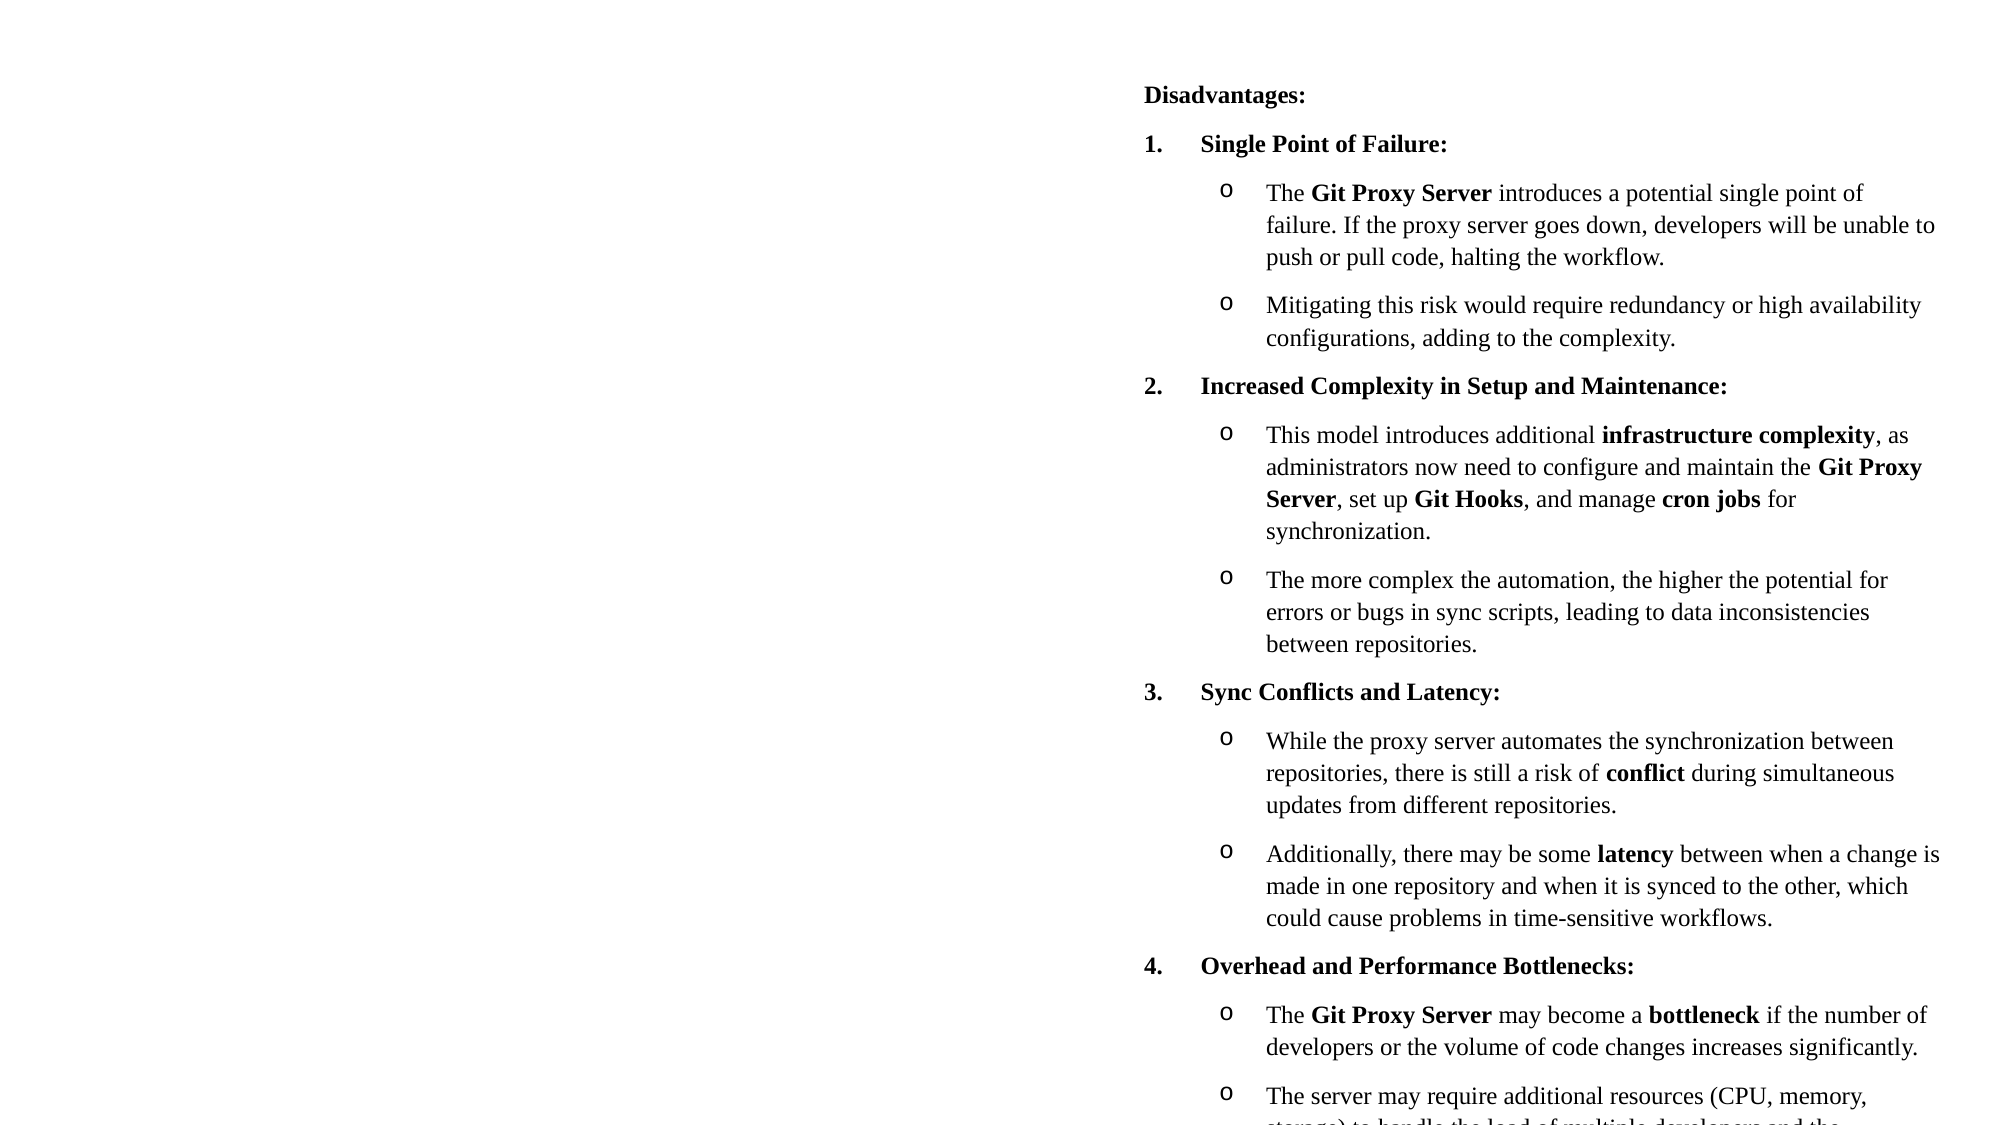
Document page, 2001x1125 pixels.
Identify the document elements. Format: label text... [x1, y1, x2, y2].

text_box Disadvantages: Single Point of Failure: The Git Proxy Server introduces a potential single point of failure. If the proxy server goes down, developers will be unable to push or pull code, halting the workflow. Mitigating this risk would require redundancy or high availability configurations, adding to the complexity. Increased Complexity in Setup and Maintenance: This model introduces additional infrastructure complexity, as administrators now need to configure and maintain the Git Proxy Server, set up Git Hooks, and manage cron jobs for synchronization. The more complex the automation, the higher the potential for errors or bugs in sync scripts, leading to data inconsistencies between repositories. Sync Conflicts and Latency: While the proxy server automates the synchronization between repositories, there is still a risk of conflict during simultaneous updates from different repositories. Additionally, there may be some latency between when a change is made in one repository and when it is synced to the other, which could cause problems in time-sensitive workflows. Overhead and Performance Bottlenecks: The Git Proxy Server may become a bottleneck if the number of developers or the volume of code changes increases significantly. The server may require additional resources (CPU, memory, storage) to handle the load of multiple developers and the synchronization processes efficiently. Increased Maintenance of Sync Automation: Over time, the cron jobs or sync scripts (Git Hooks) may need updates or debugging due to changes in the repositories, workflows, or external services. Any errors in sync automation could result in repositories falling out of sync, which would require manual intervention to resolve. Latency in Reflecting Changes Across Repositories: Even though sync automation is in place, there could be a delay in pushing changes across repositories. This delay could cause misalignments between developers who work with one remote repository while others work with the second. [1129, 69, 1956, 1125]
